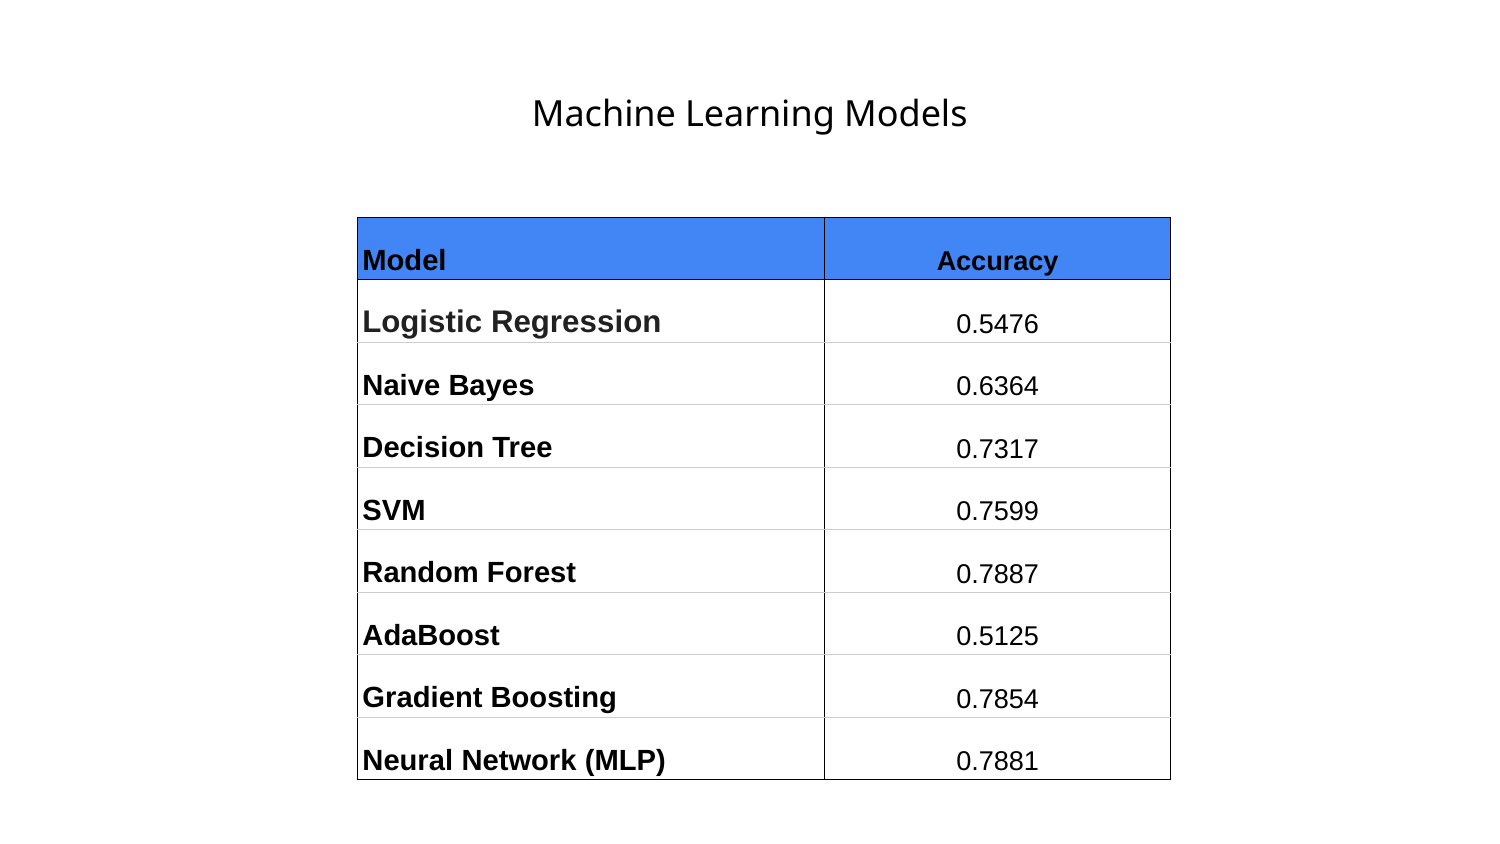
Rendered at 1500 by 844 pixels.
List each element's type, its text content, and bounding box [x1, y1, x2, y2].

table_cell Random Forest [358, 530, 824, 592]
title Machine Learning Models [75, 72, 1425, 152]
table_cell 0.5476 [825, 280, 1170, 342]
table_cell 0.7317 [825, 405, 1170, 467]
table_cell 0.7887 [825, 530, 1170, 592]
table_cell Logistic Regression [358, 280, 824, 342]
table_cell 0.6364 [825, 343, 1170, 404]
table_cell 0.7854 [825, 655, 1170, 717]
table_cell Decision Tree [358, 405, 824, 467]
table_cell 0.7881 [825, 718, 1170, 779]
table_cell SVM [358, 468, 824, 529]
table_cell Naive Bayes [358, 343, 824, 404]
table_cell Neural Network (MLP) [358, 718, 824, 779]
table_header Model [358, 218, 824, 279]
table_cell AdaBoost [358, 593, 824, 654]
table_cell 0.5125 [825, 593, 1170, 654]
table_cell 0.7599 [825, 468, 1170, 529]
table_header Accuracy [825, 218, 1170, 279]
table_cell Gradient Boosting [358, 655, 824, 717]
